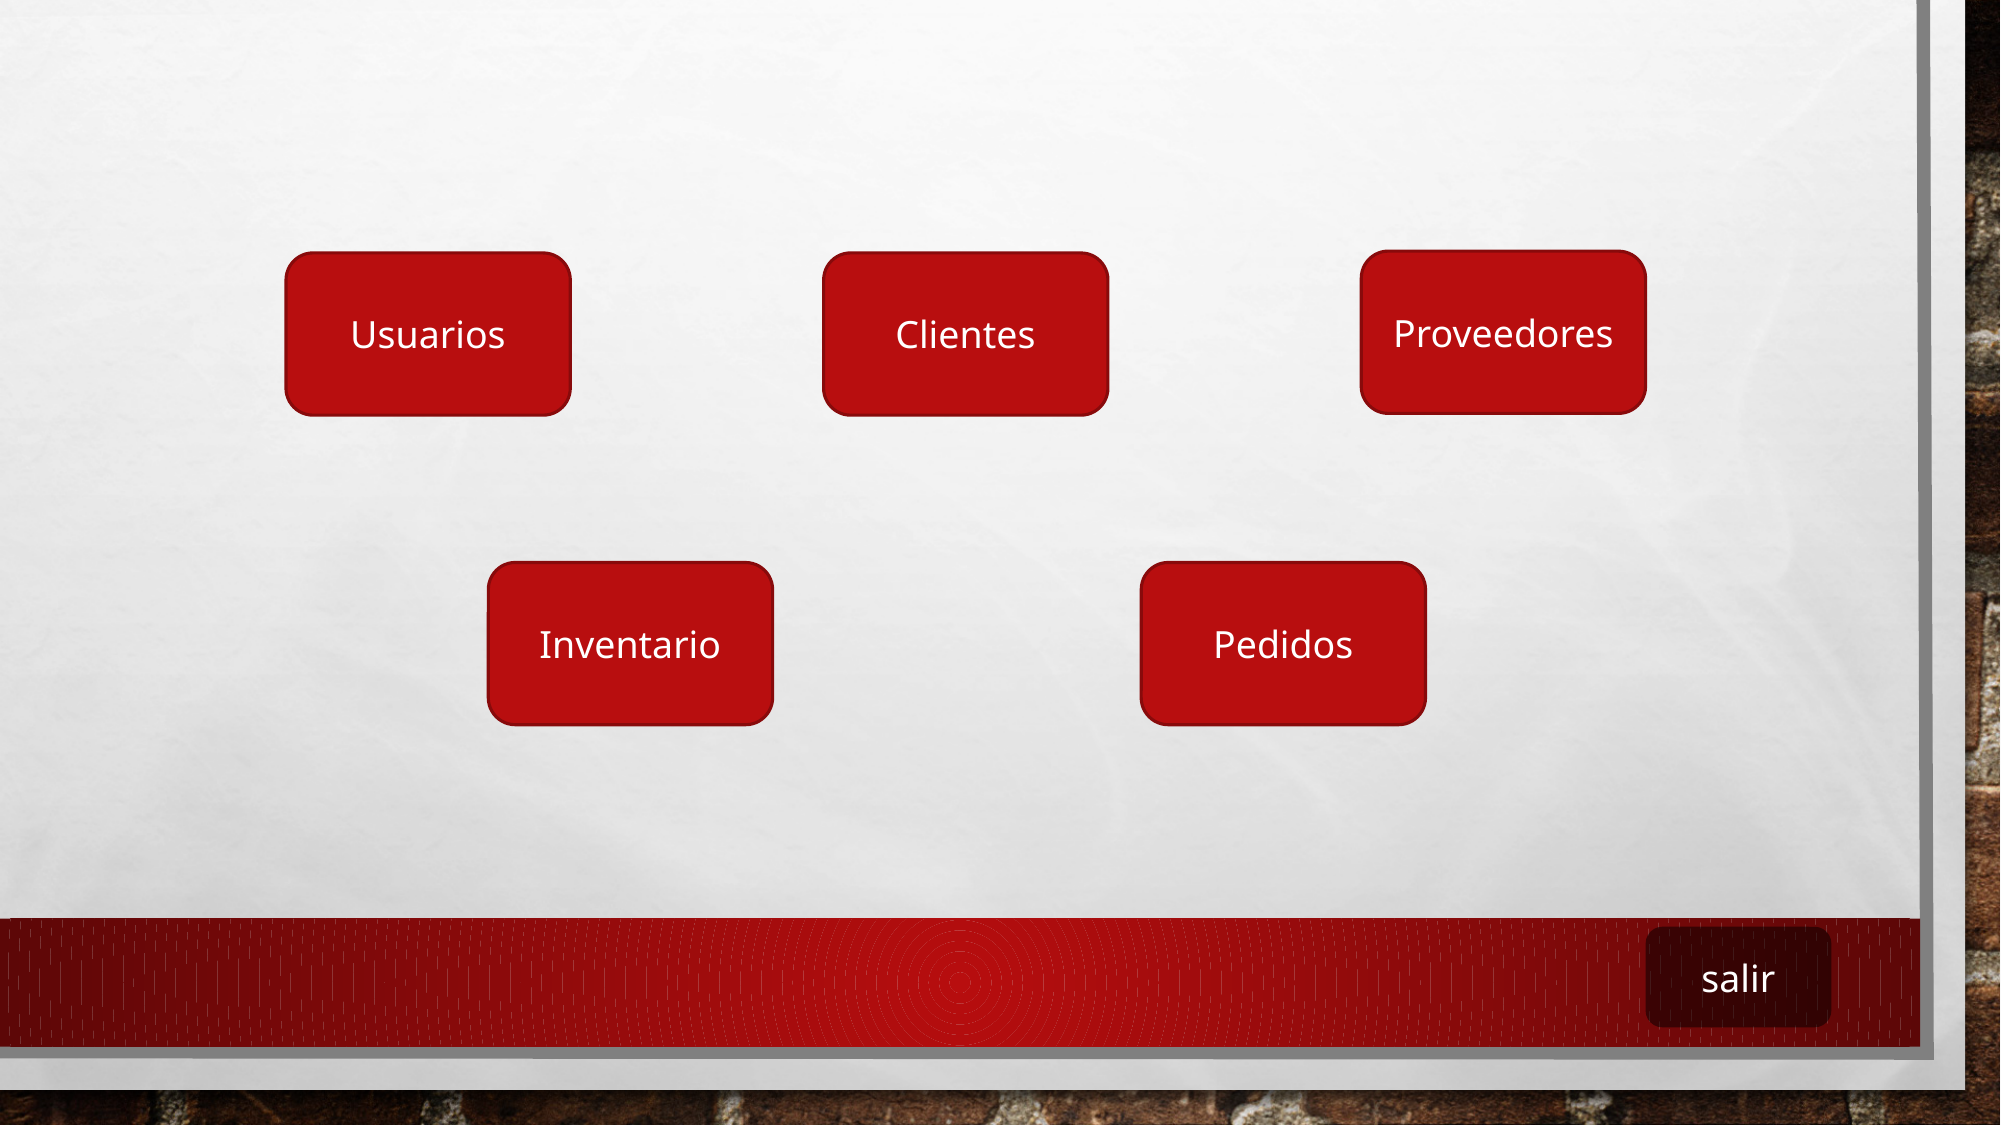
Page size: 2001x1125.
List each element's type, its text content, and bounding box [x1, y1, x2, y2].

text_box Proveedores [1359, 249, 1648, 415]
text_box Inventario [486, 560, 775, 727]
picture [0, 0, 2000, 1125]
text_box Usuarios [284, 251, 572, 417]
text_box Pedidos [1139, 560, 1428, 727]
text_box salir [1645, 926, 1832, 1028]
text_box Clientes [822, 251, 1110, 417]
